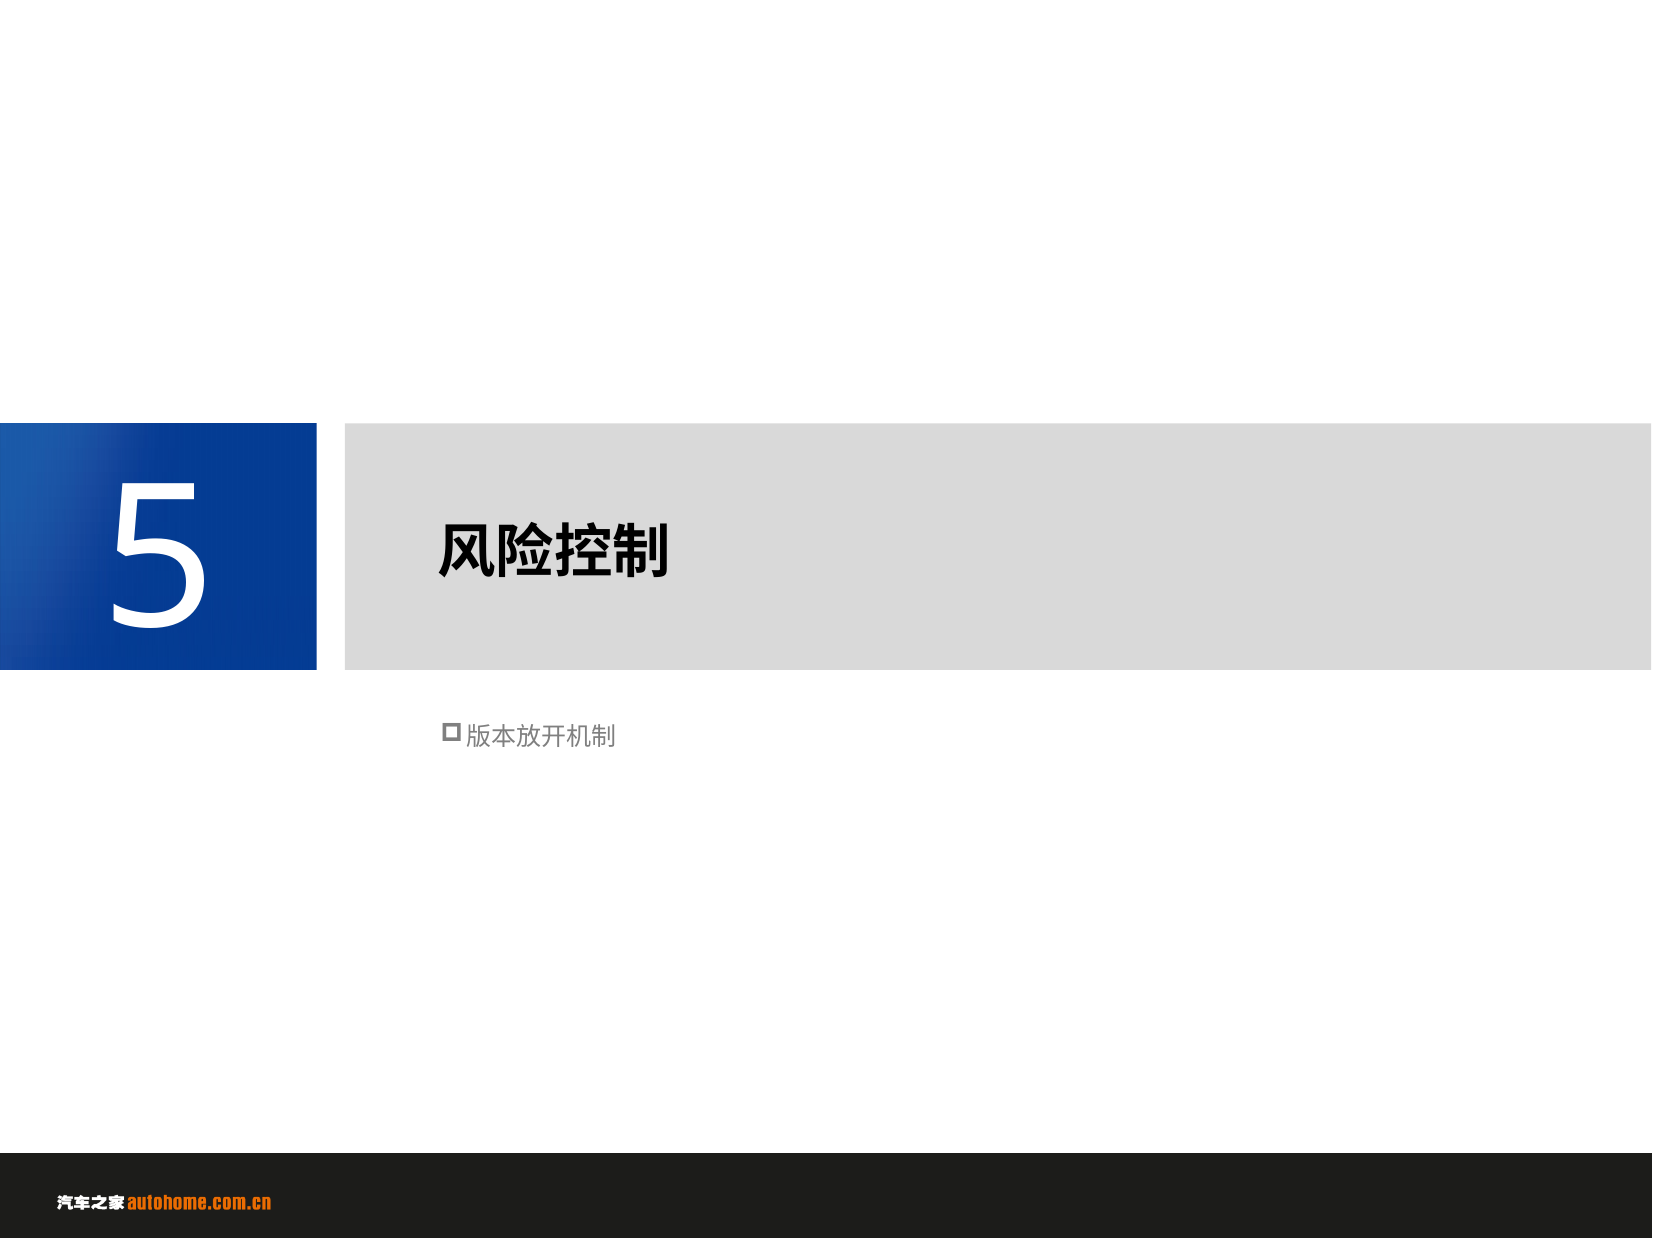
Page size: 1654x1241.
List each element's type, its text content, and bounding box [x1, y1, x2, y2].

picture [0, 1153, 1652, 1238]
text_box 5 [0, 423, 317, 670]
text_box 版本放开机制 [383, 698, 1420, 1100]
text_box 风险控制 [423, 485, 1597, 614]
